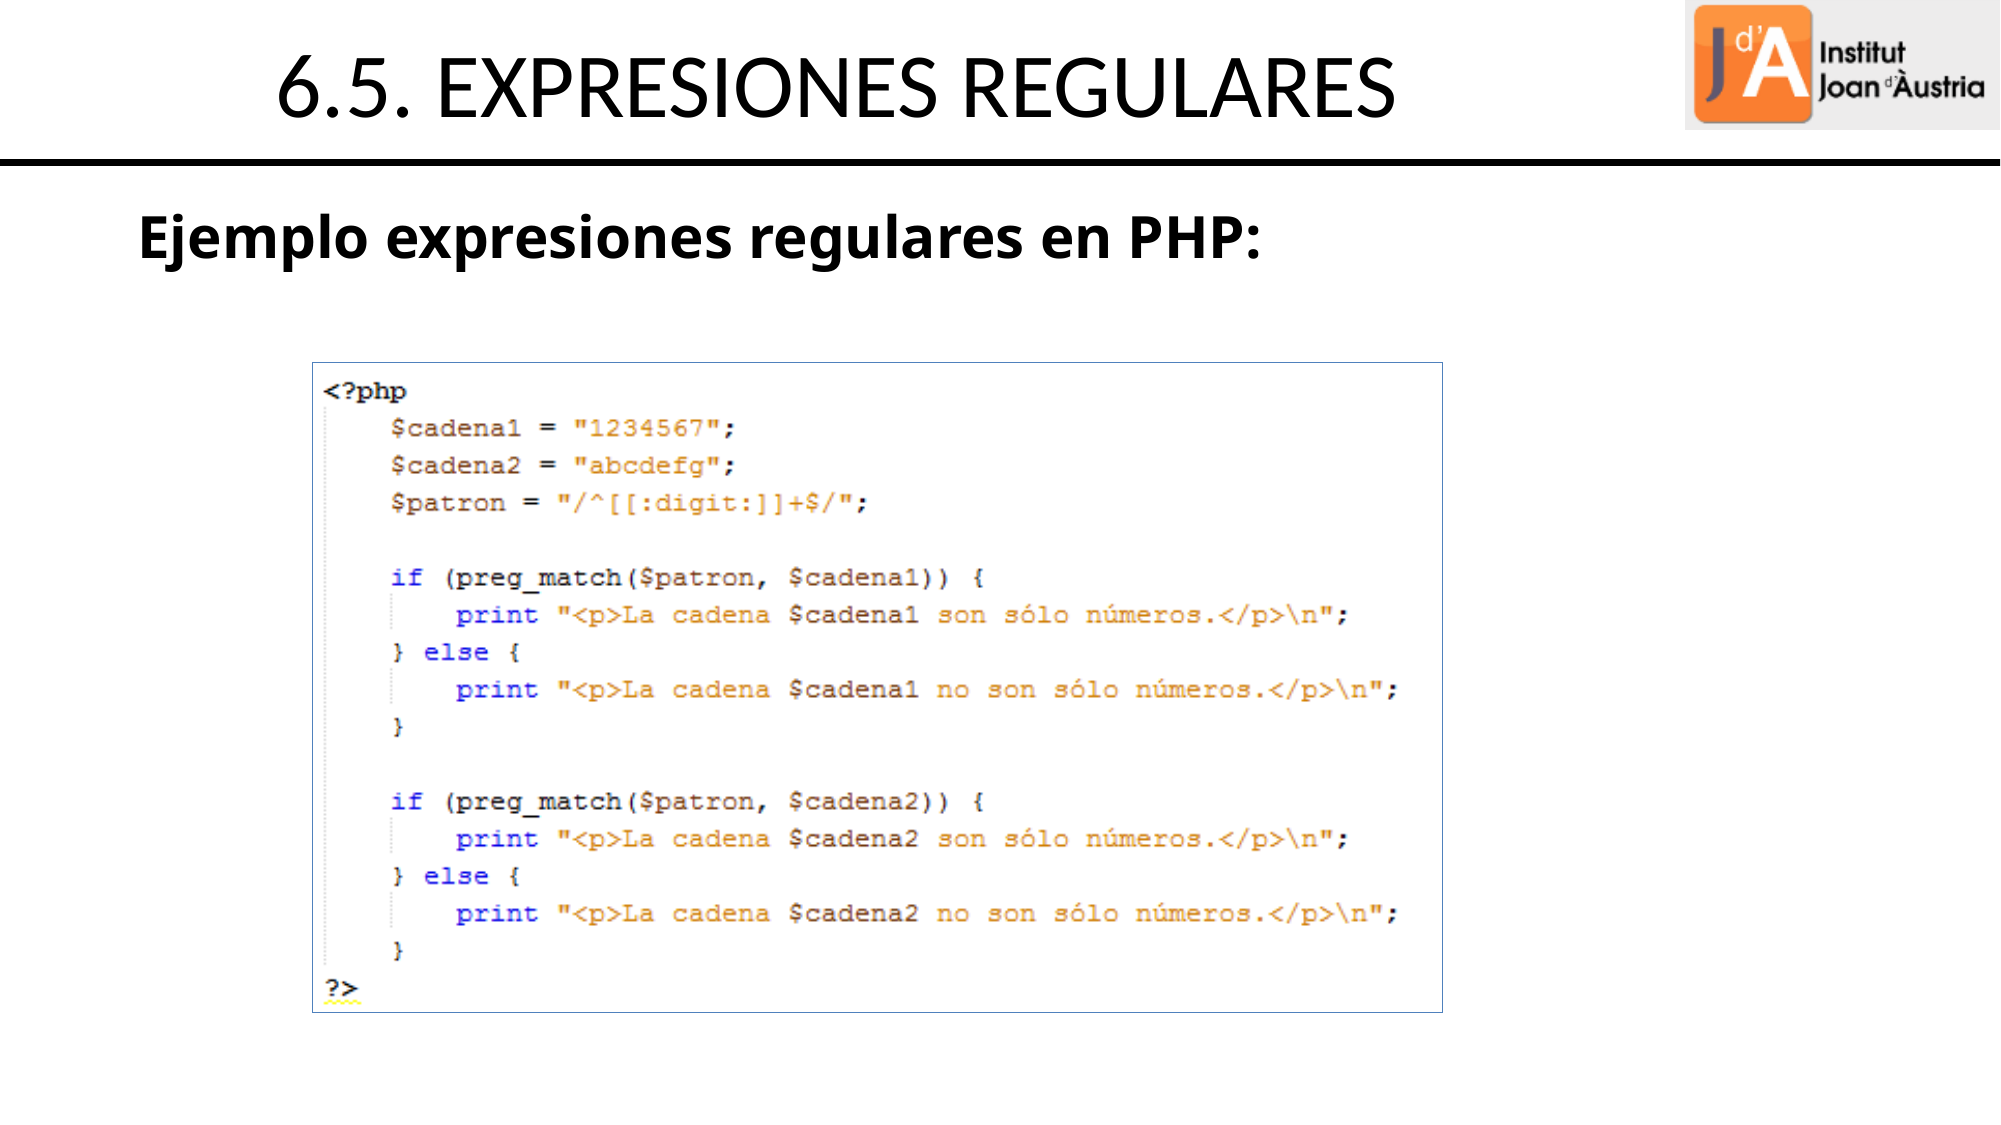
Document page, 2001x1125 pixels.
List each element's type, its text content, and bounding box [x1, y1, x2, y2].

picture [1685, 0, 2000, 130]
text_box 6.5. EXPRESIONES REGULARES [0, 0, 1675, 146]
list Ejemplo expresiones regulares en PHP: [137, 200, 1988, 271]
picture [312, 362, 1443, 1013]
